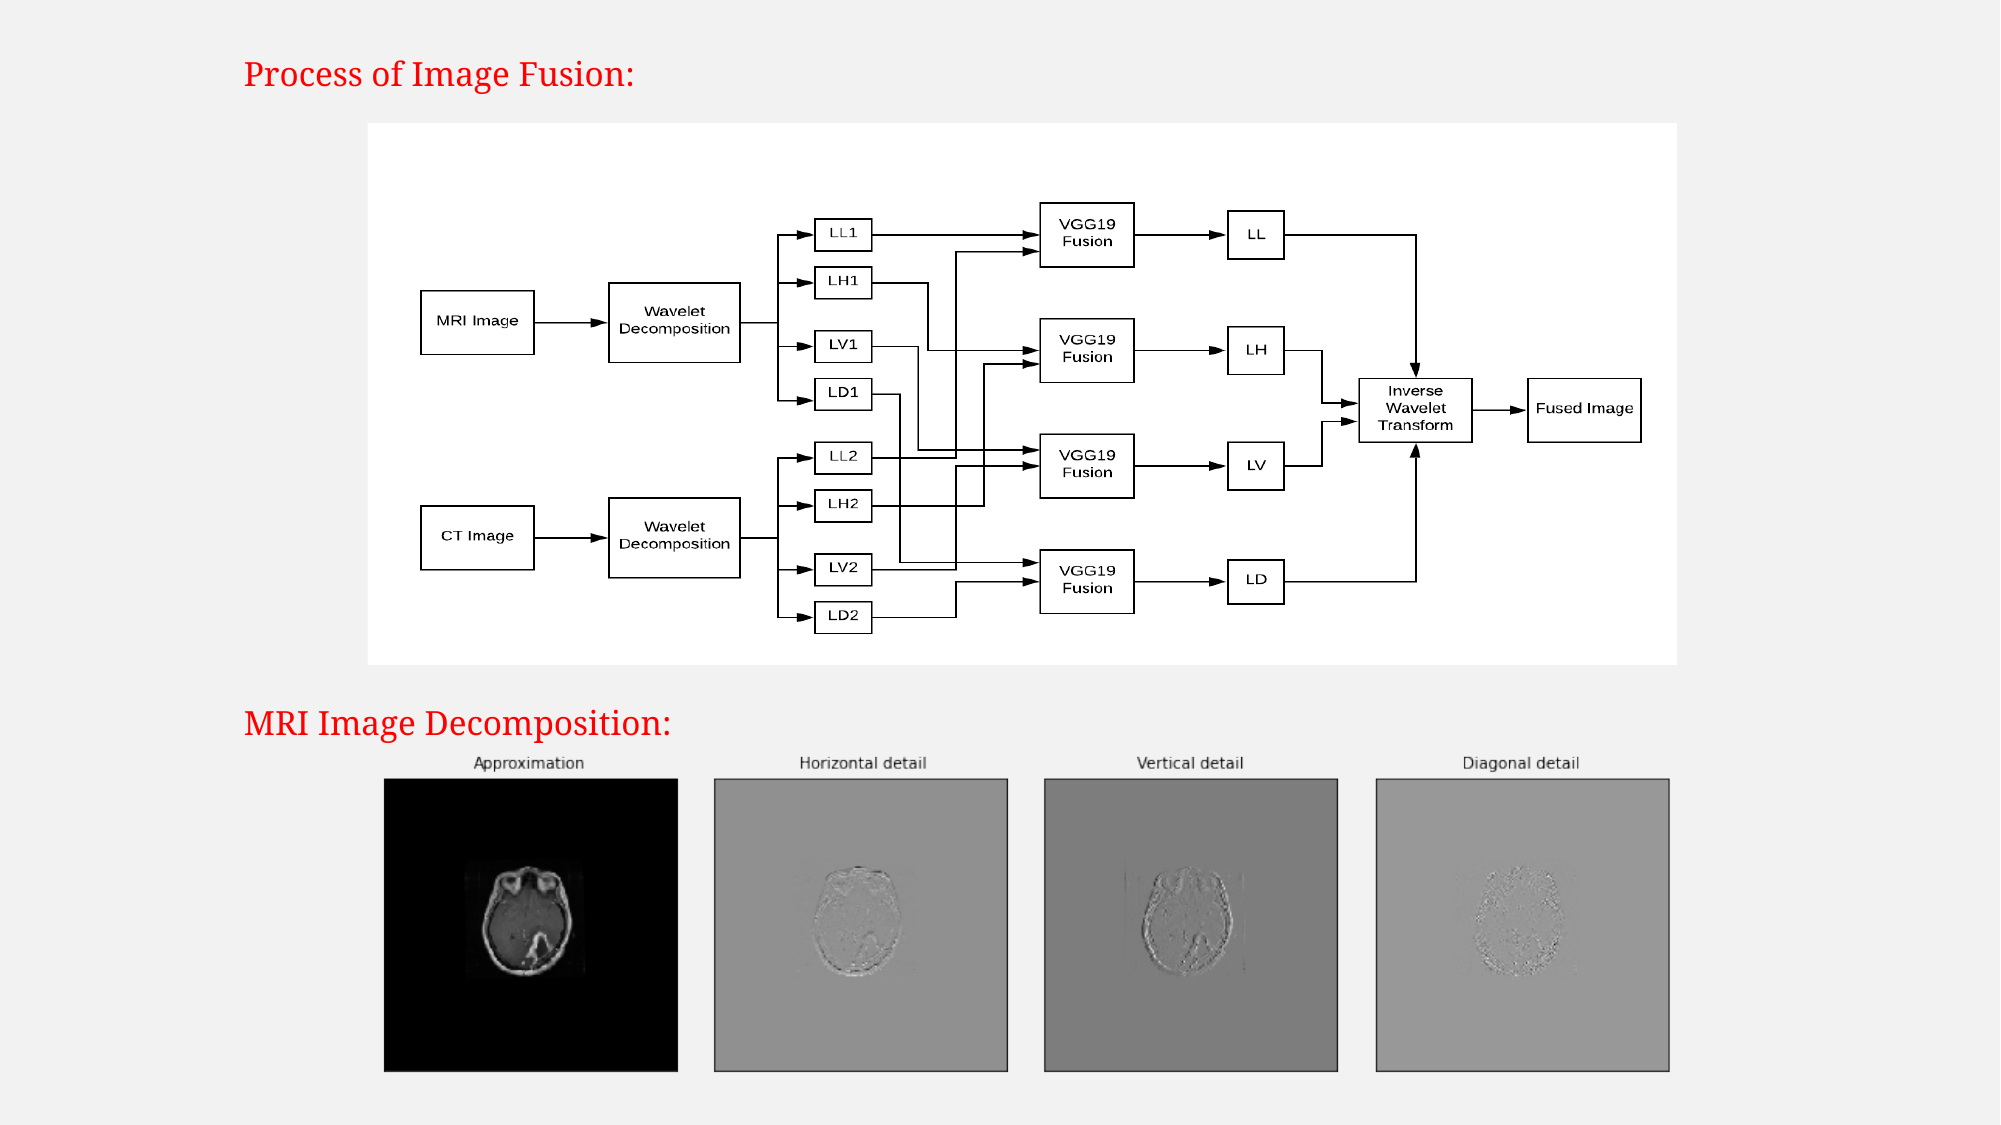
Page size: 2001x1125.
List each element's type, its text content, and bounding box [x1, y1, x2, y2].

list Process of Image Fusion: MRI Image Decomposition: [228, 45, 1816, 1088]
picture [367, 746, 1678, 1088]
picture [367, 123, 1678, 665]
